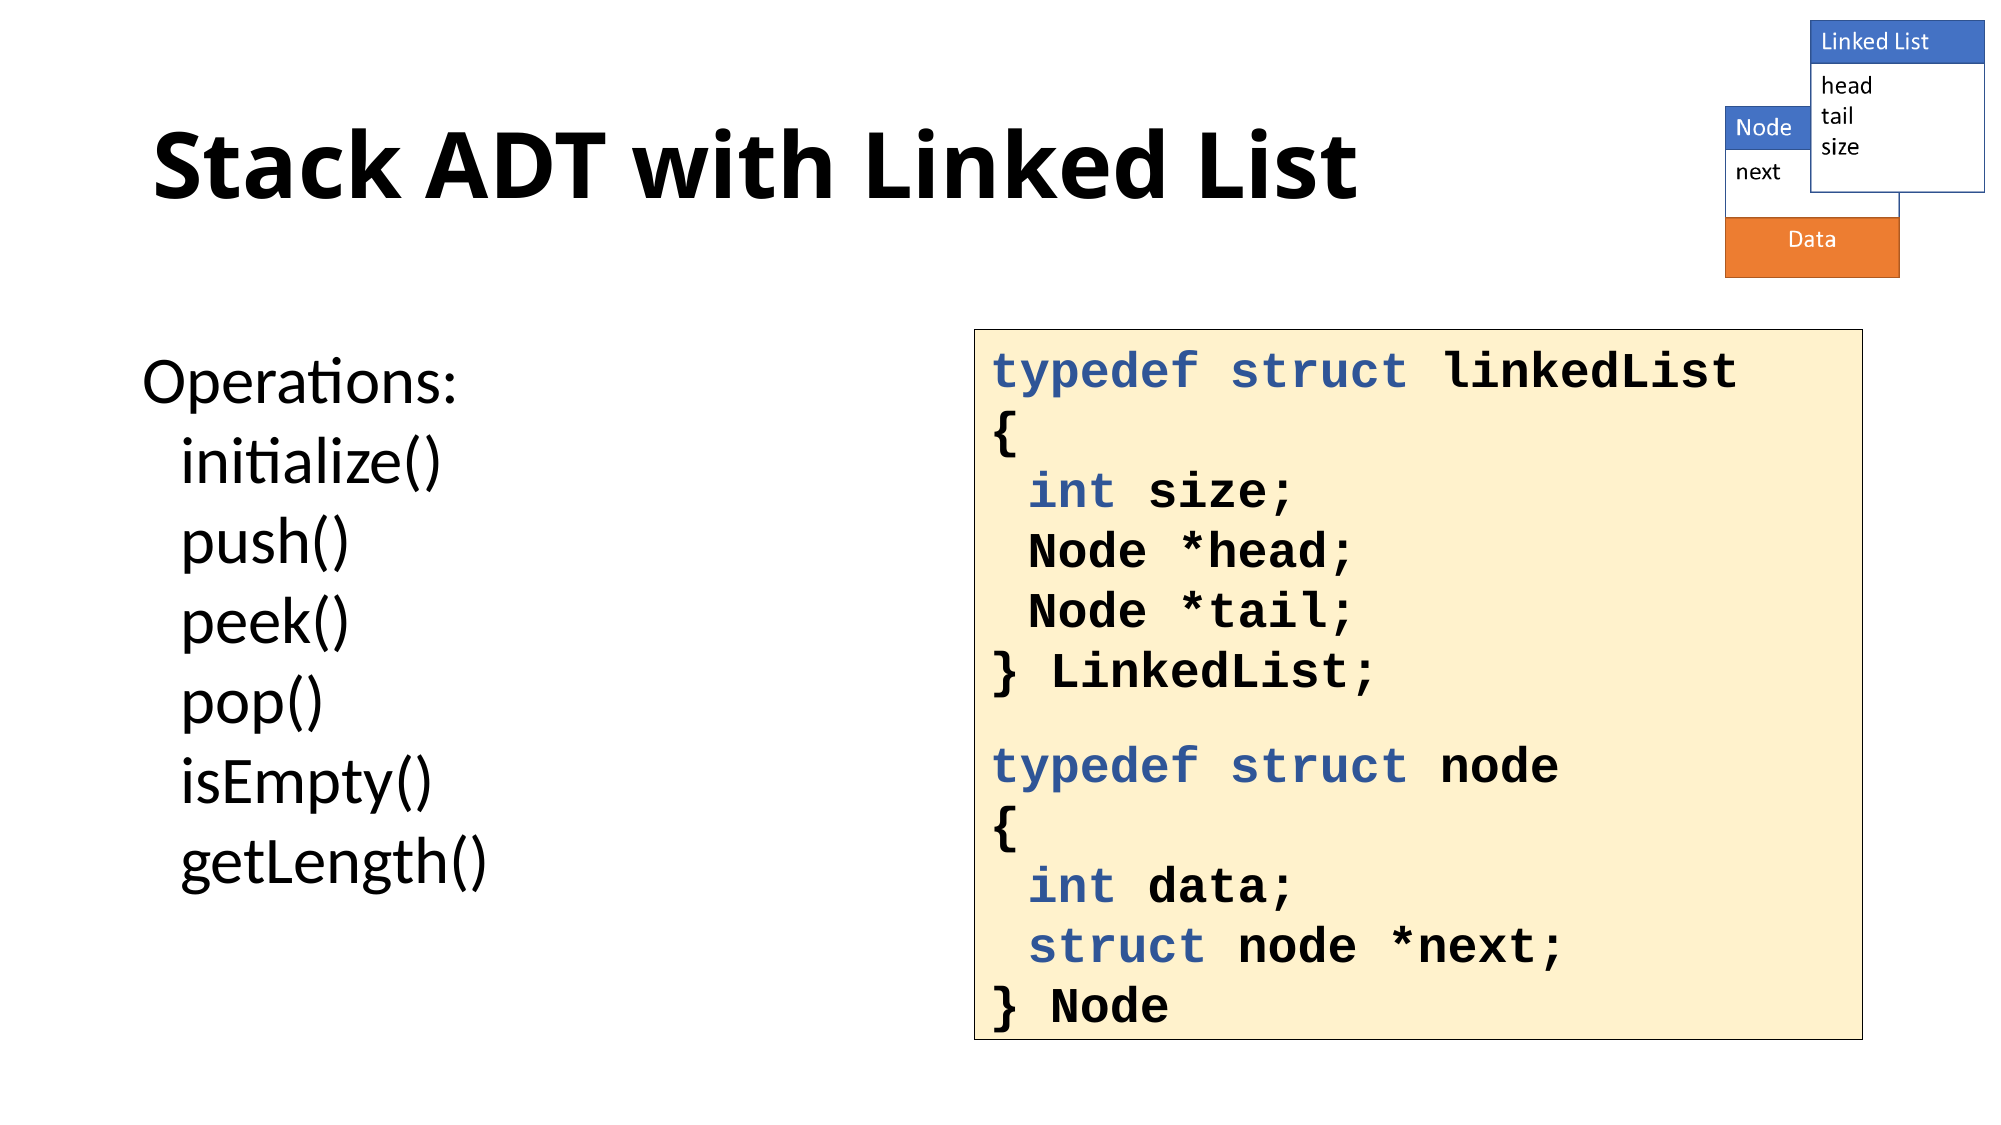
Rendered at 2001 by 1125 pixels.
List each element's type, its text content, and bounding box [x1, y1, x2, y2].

text_box Operations: initialize() push() peek() pop() isEmpty() getLength() [127, 329, 851, 905]
picture [1719, 16, 1985, 278]
text_box typedef struct linkedList { int size; Node *head; Node *tail; } LinkedList; typedef struct node { int data; struct node *next; } Node [974, 329, 1863, 1040]
title Stack ADT with Linked List [137, 59, 1719, 278]
